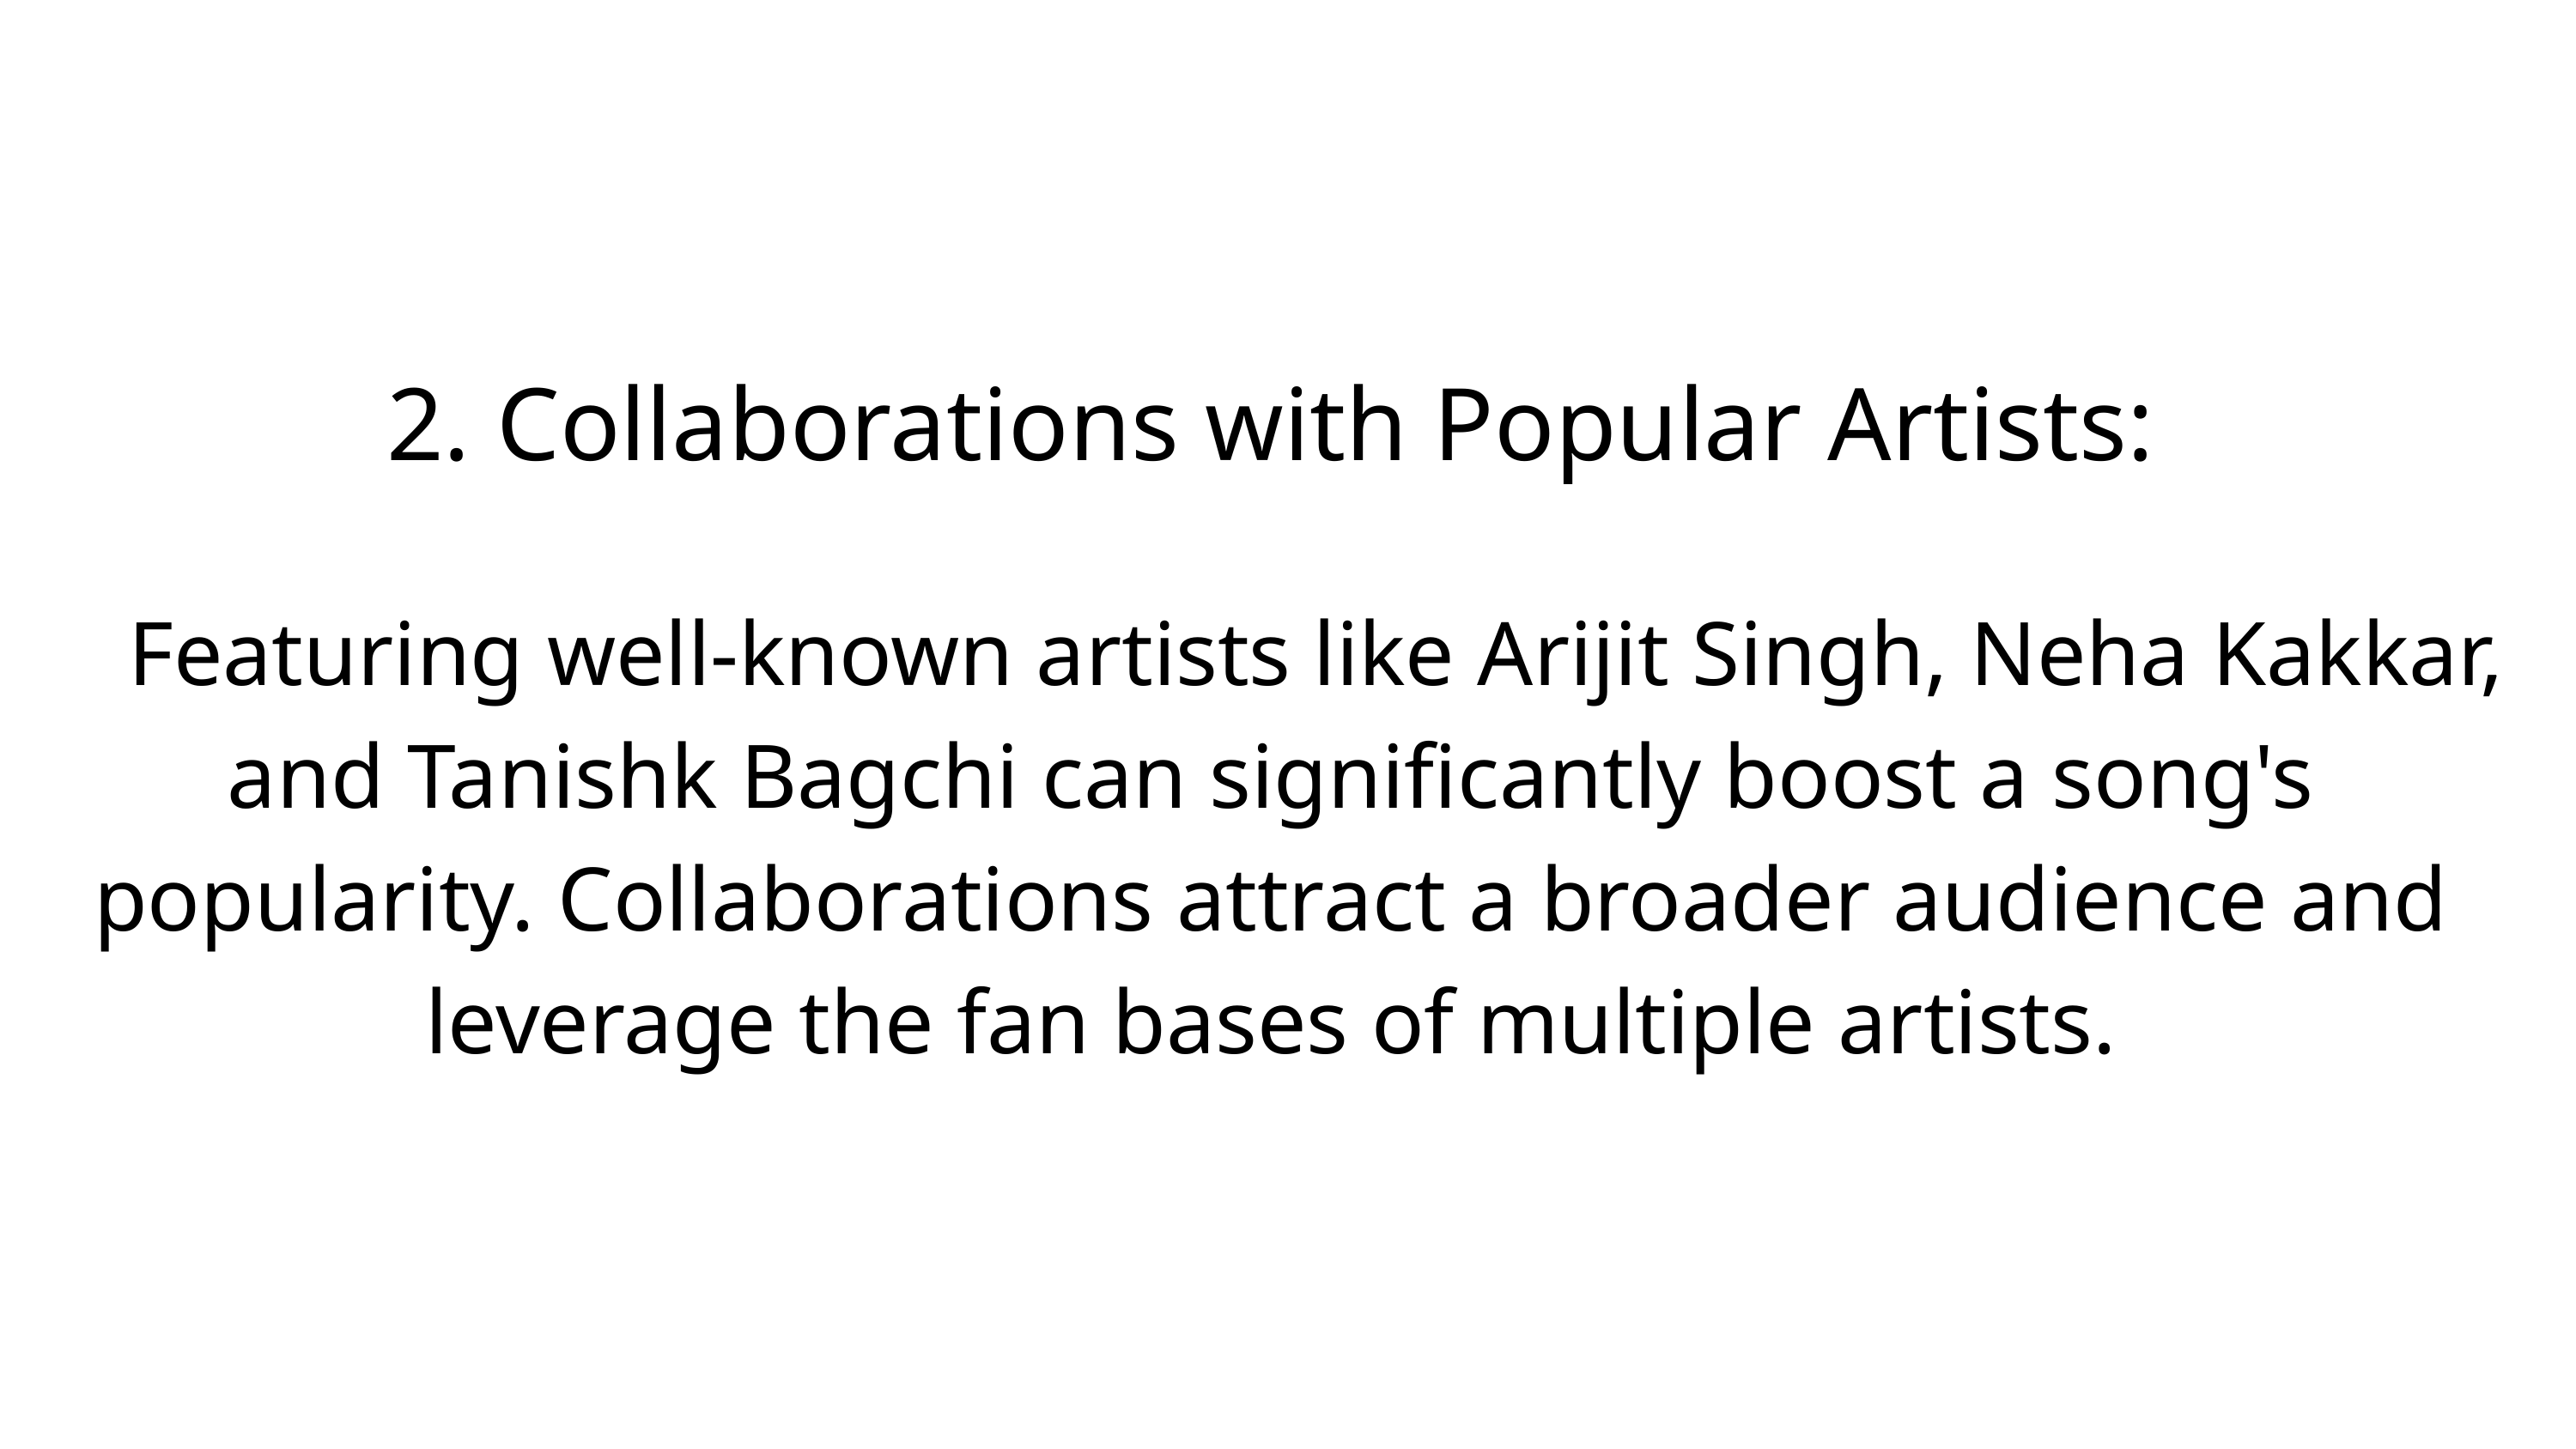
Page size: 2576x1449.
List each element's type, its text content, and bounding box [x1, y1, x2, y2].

text_box 2. Collaborations with Popular Artists: Featuring well-known artists like Arijit Singh, Neha Kakkar, and Tanishk Bagchi can significantly boost a song's popularity. Collaborations attract a broader audience and leverage the fan bases of multiple artists. [0, 340, 2543, 1072]
